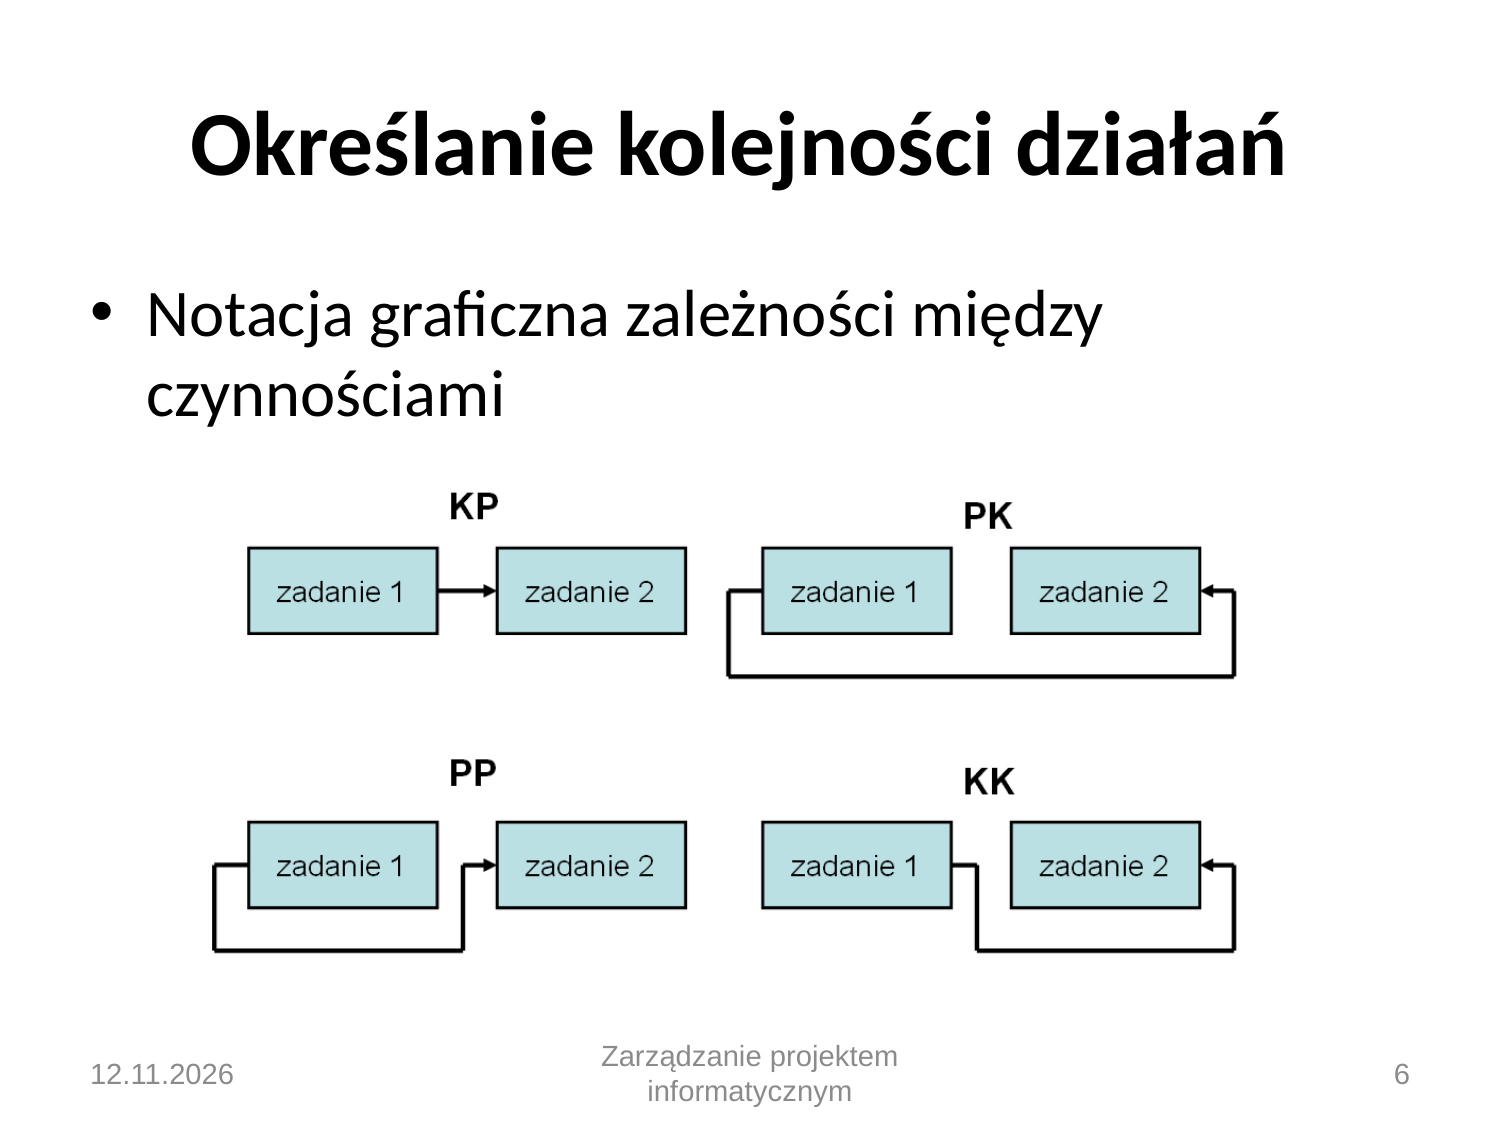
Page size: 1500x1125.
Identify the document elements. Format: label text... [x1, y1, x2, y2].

picture [193, 467, 1246, 967]
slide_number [75, 1042, 425, 1103]
slide_number 6 [1074, 1042, 1425, 1103]
list Notacja graficzna zależności między czynnościami [75, 262, 1425, 1005]
footer Zarządzanie projektem informatycznym [512, 1042, 988, 1103]
title Określanie kolejności działań [75, 45, 1425, 233]
